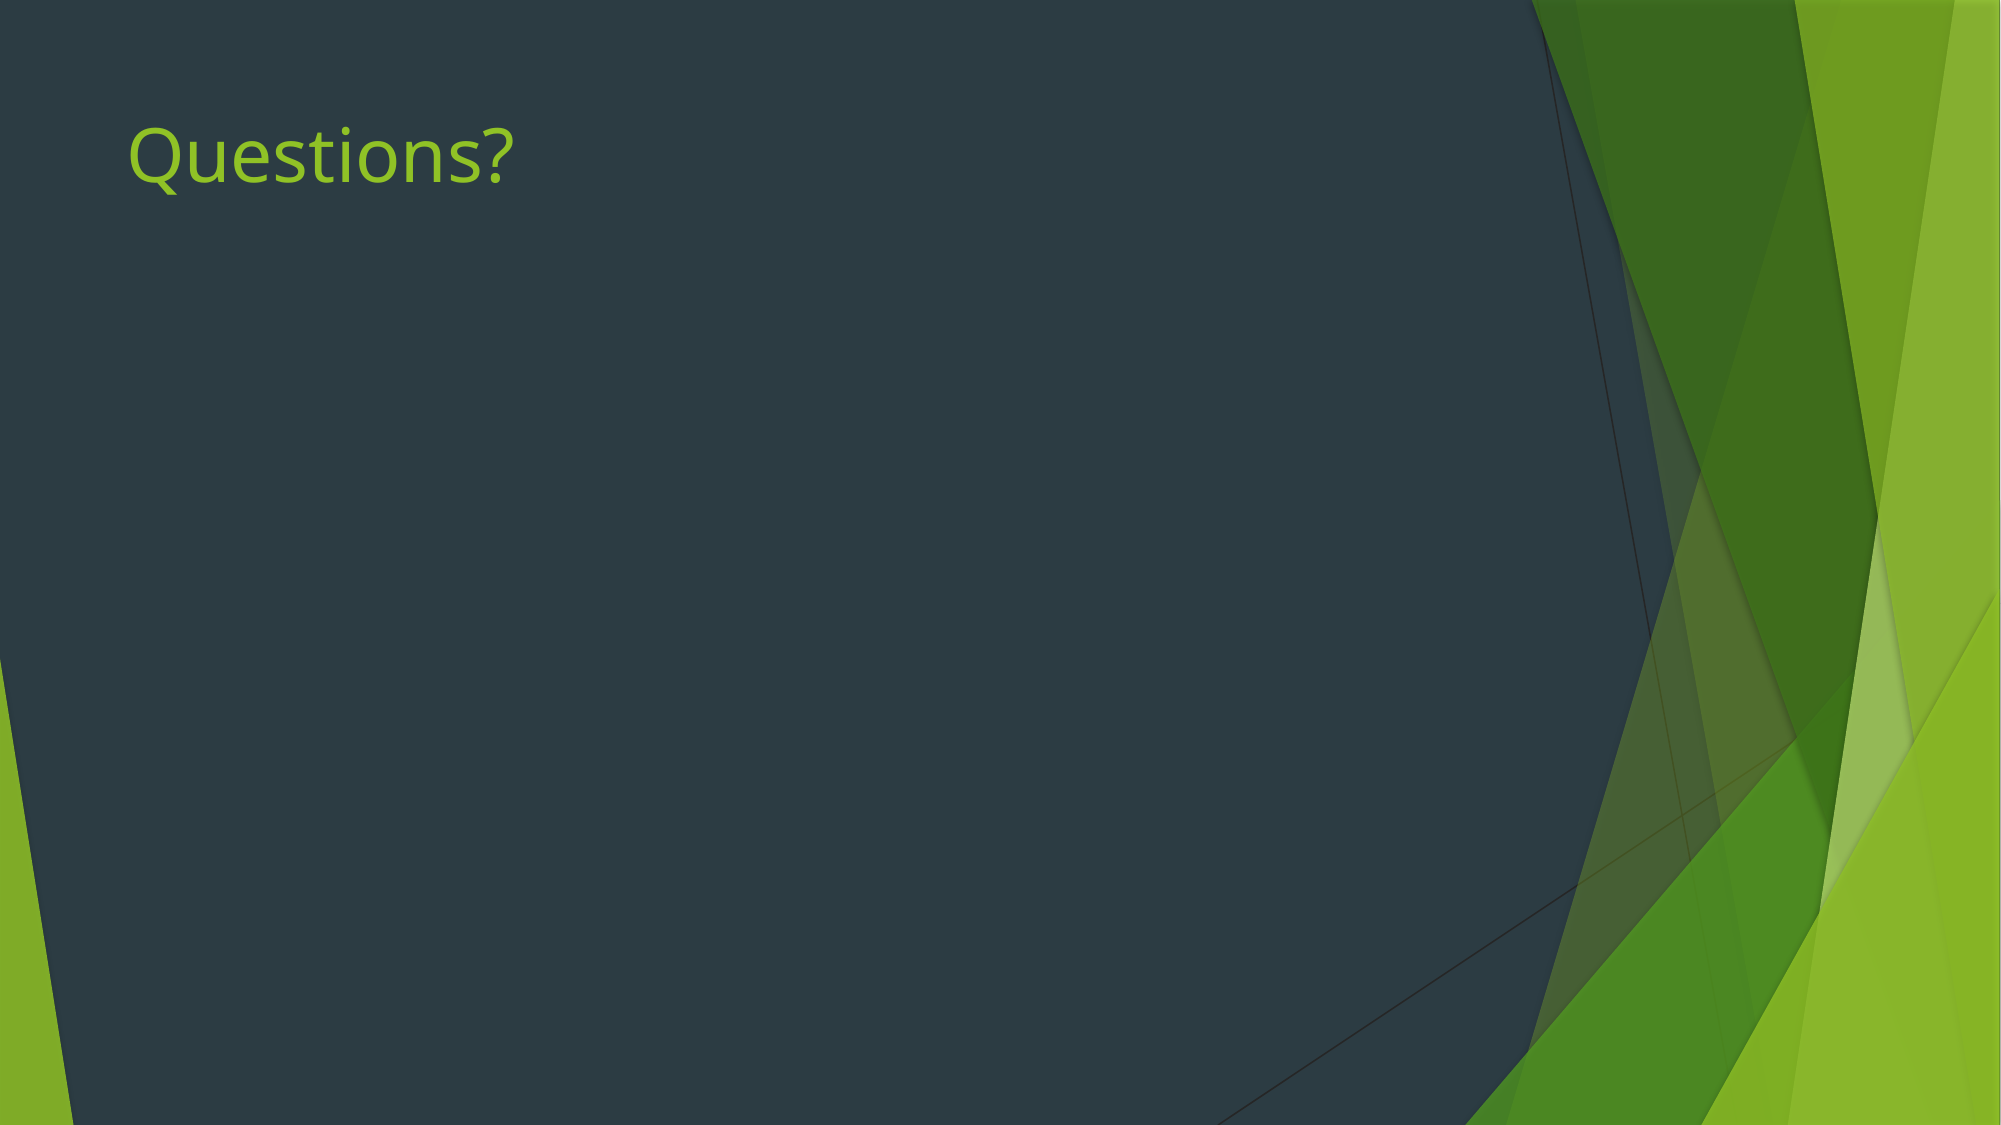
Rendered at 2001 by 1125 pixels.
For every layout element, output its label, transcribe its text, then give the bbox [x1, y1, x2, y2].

title Questions? [111, 99, 1522, 317]
